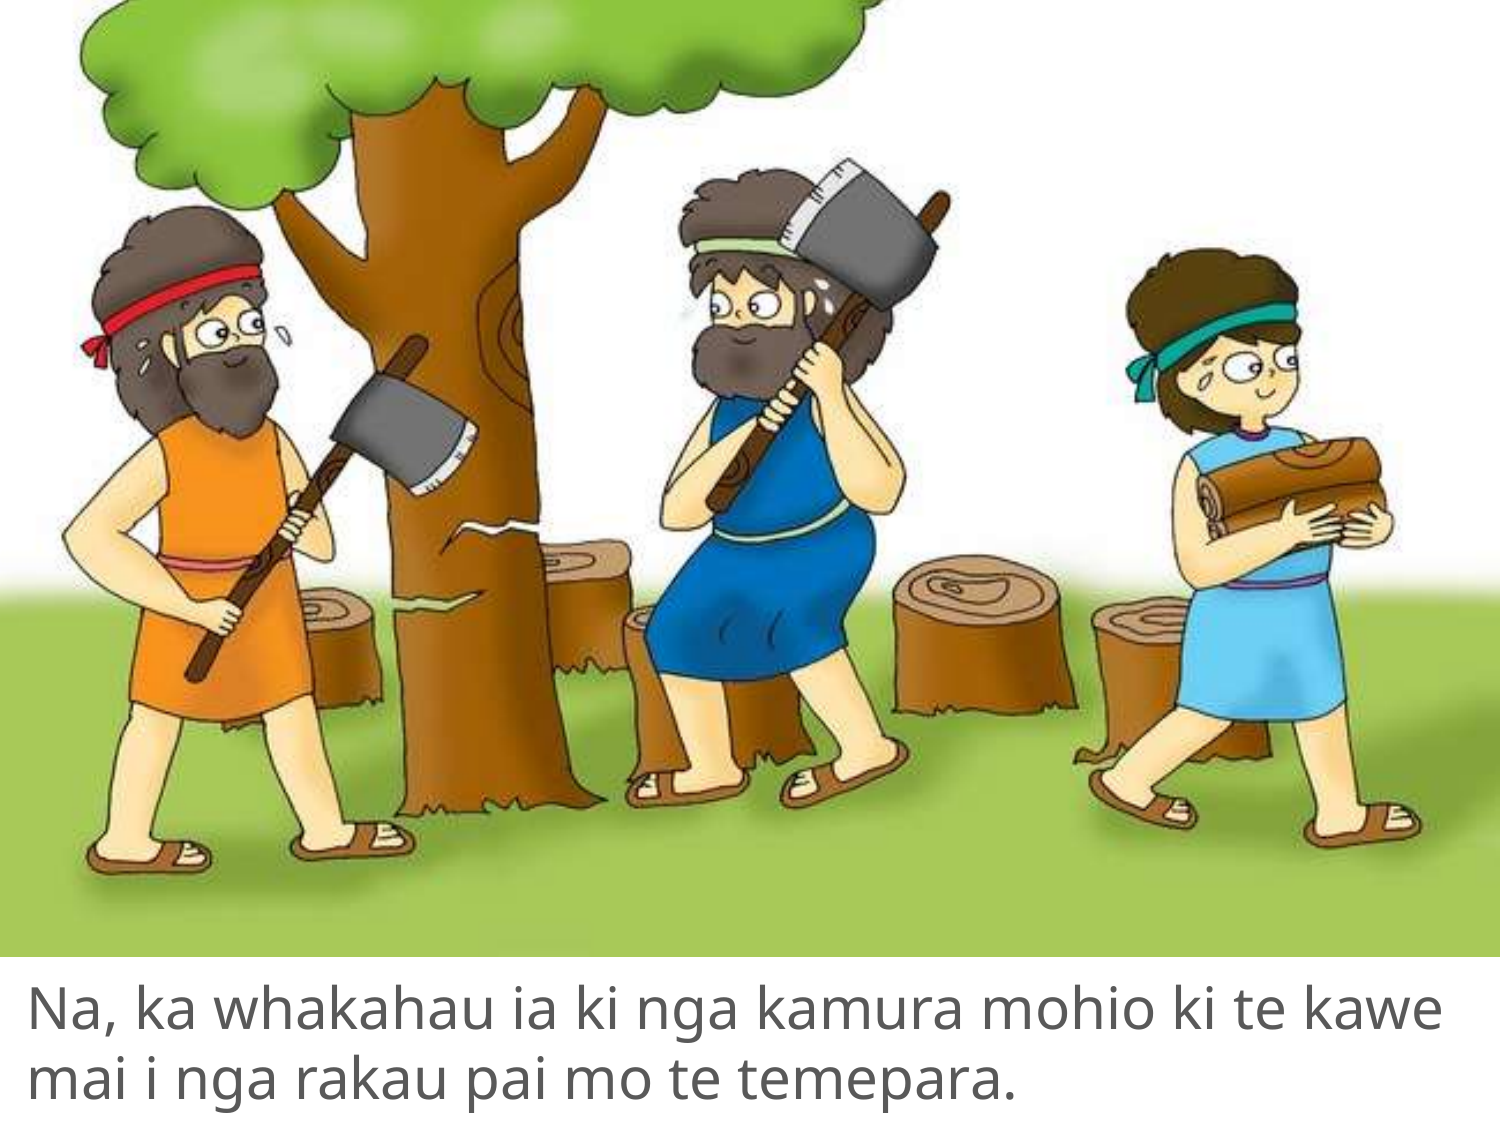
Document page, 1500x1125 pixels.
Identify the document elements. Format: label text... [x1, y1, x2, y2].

picture [0, 0, 1500, 957]
text_box Na, ka whakahau ia ki nga kamura mohio ki te kawe mai i nga rakau pai mo te temepara. [11, 965, 1483, 1119]
